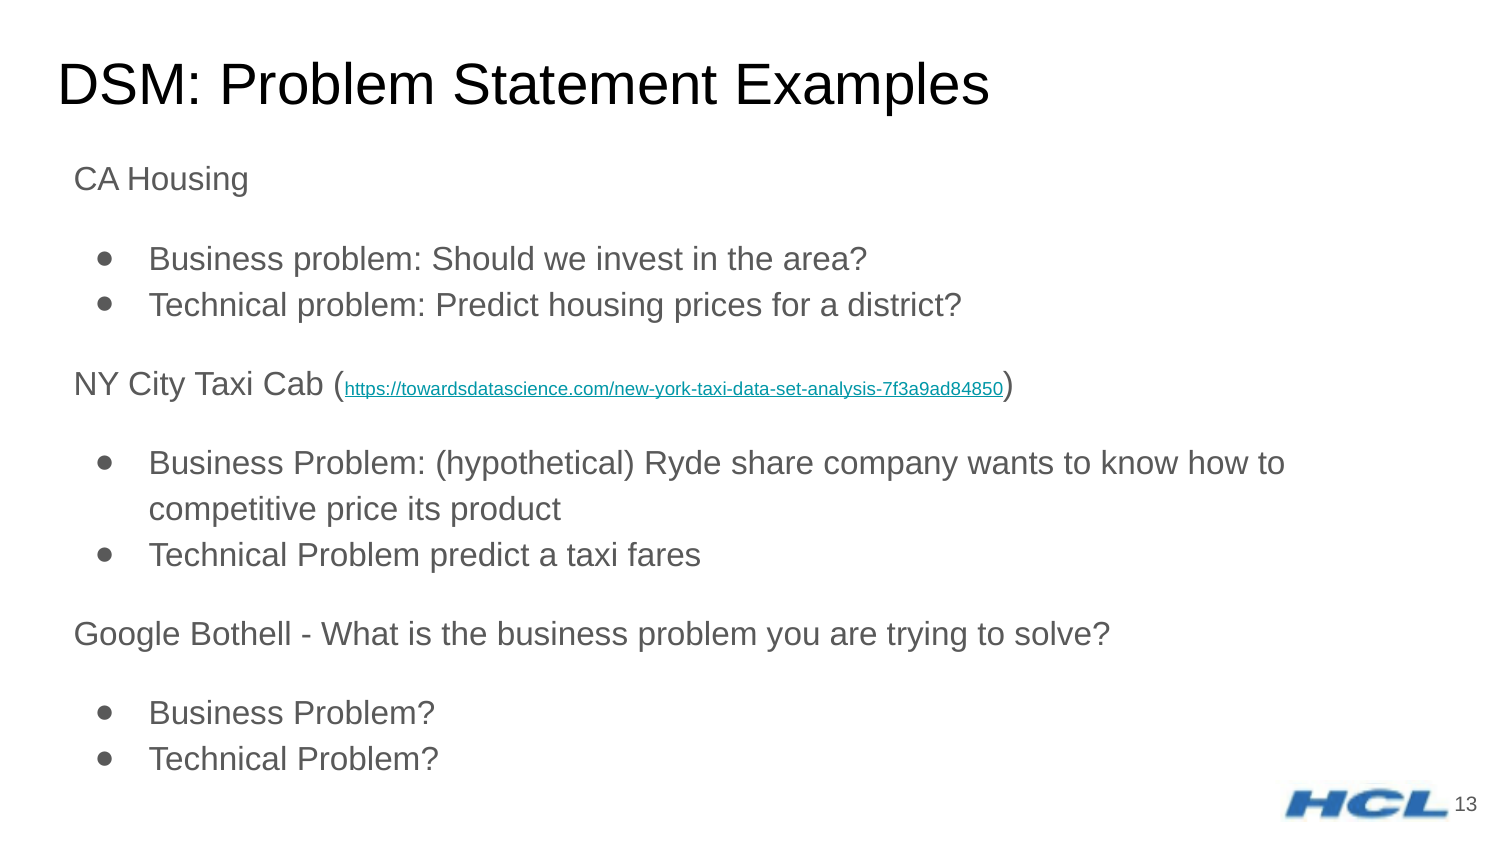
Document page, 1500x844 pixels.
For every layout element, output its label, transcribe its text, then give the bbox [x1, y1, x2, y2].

list CA Housing Business problem: Should we invest in the area? Technical problem: Predict housing prices for a district? NY City Taxi Cab (https://towardsdatascience.com/new-york-taxi-data-set-analysis-7f3a9ad84850) Business Problem: (hypothetical) Ryde share company wants to know how to competitive price its product Technical Problem predict a taxi fares Google Bothell - What is the business problem you are trying to solve? Business Problem? Technical Problem? [58, 136, 1457, 673]
slide_number ‹#› [1402, 776, 1493, 830]
title DSM: Problem Statement Examples [42, 31, 1441, 126]
picture [1263, 780, 1402, 822]
